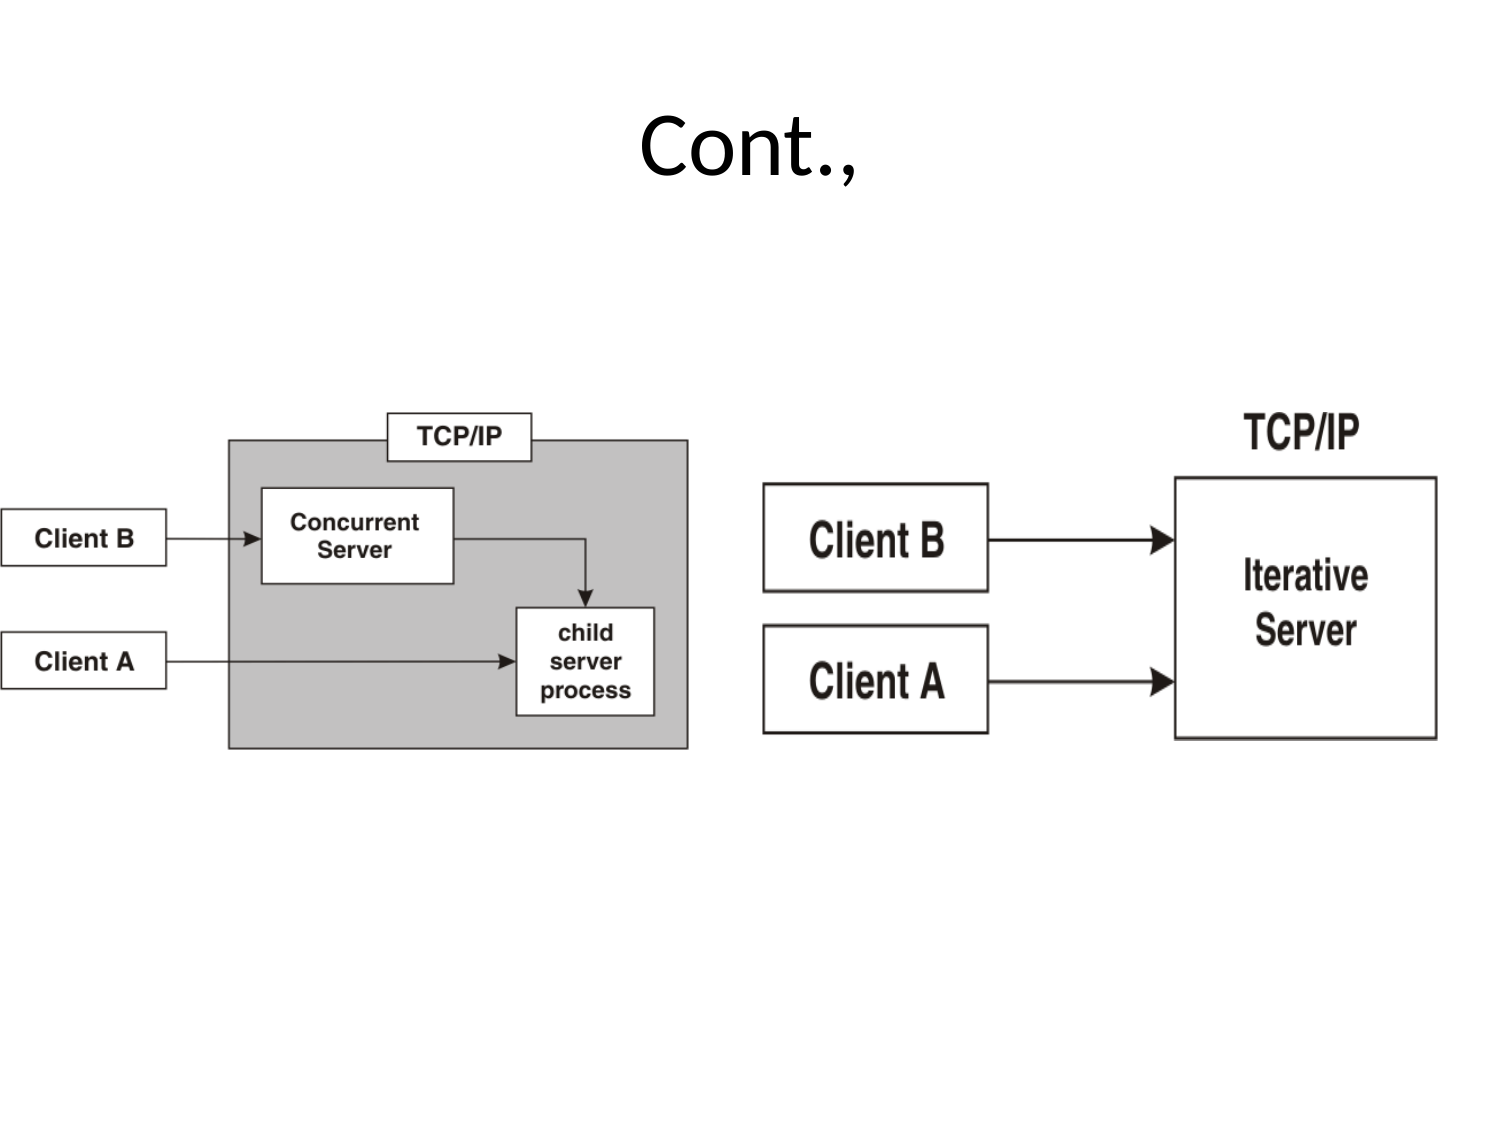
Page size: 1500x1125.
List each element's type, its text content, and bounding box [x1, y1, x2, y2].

picture [0, 412, 689, 751]
title Cont., [75, 45, 1425, 233]
picture [762, 412, 1438, 741]
